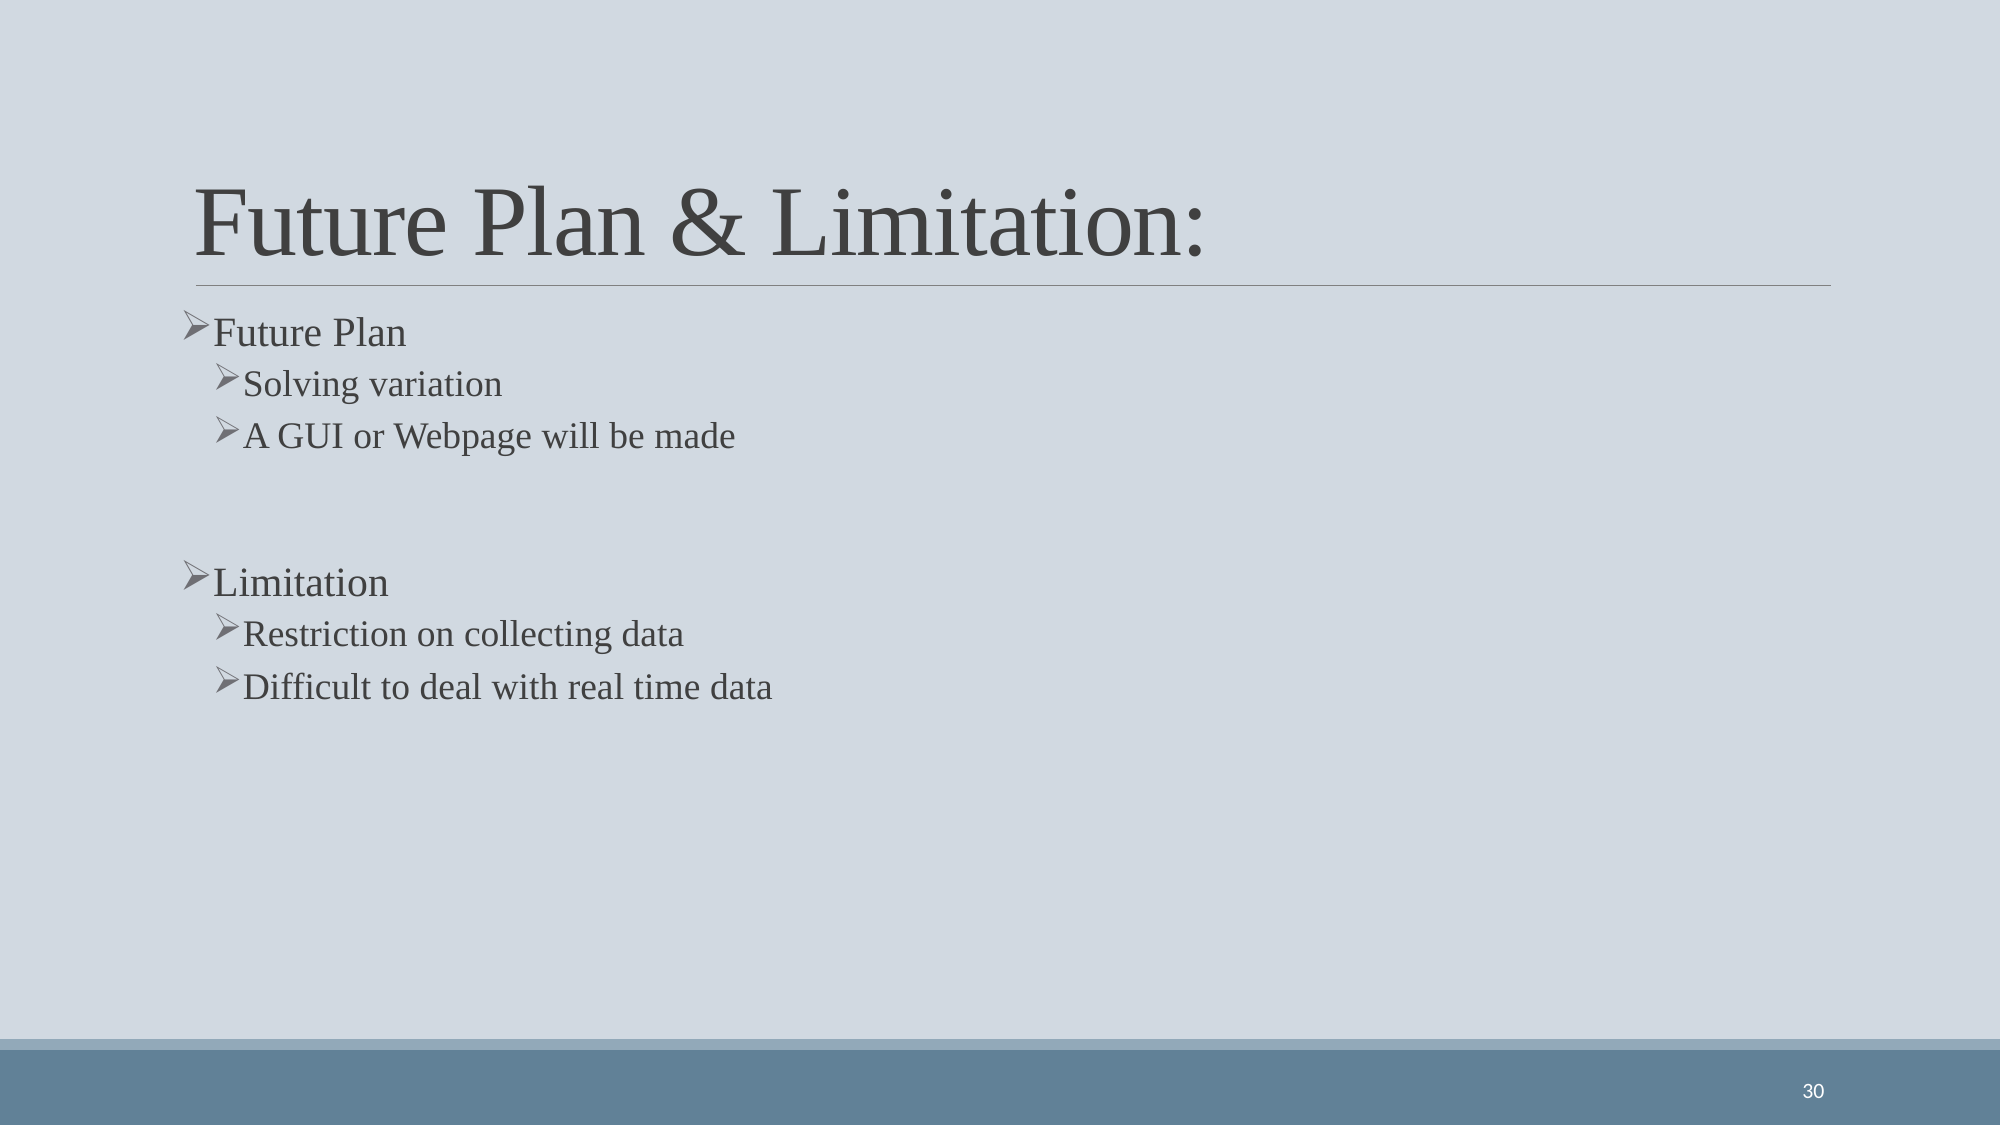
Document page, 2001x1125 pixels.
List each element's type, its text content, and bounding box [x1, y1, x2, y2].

title Future Plan & Limitation: [178, 45, 1829, 284]
slide_number 30 [1624, 1059, 1840, 1120]
list Future Plan Solving variation A GUI or Webpage will be made Limitation Restriction on collecting data Difficult to deal with real time data [180, 302, 1830, 963]
